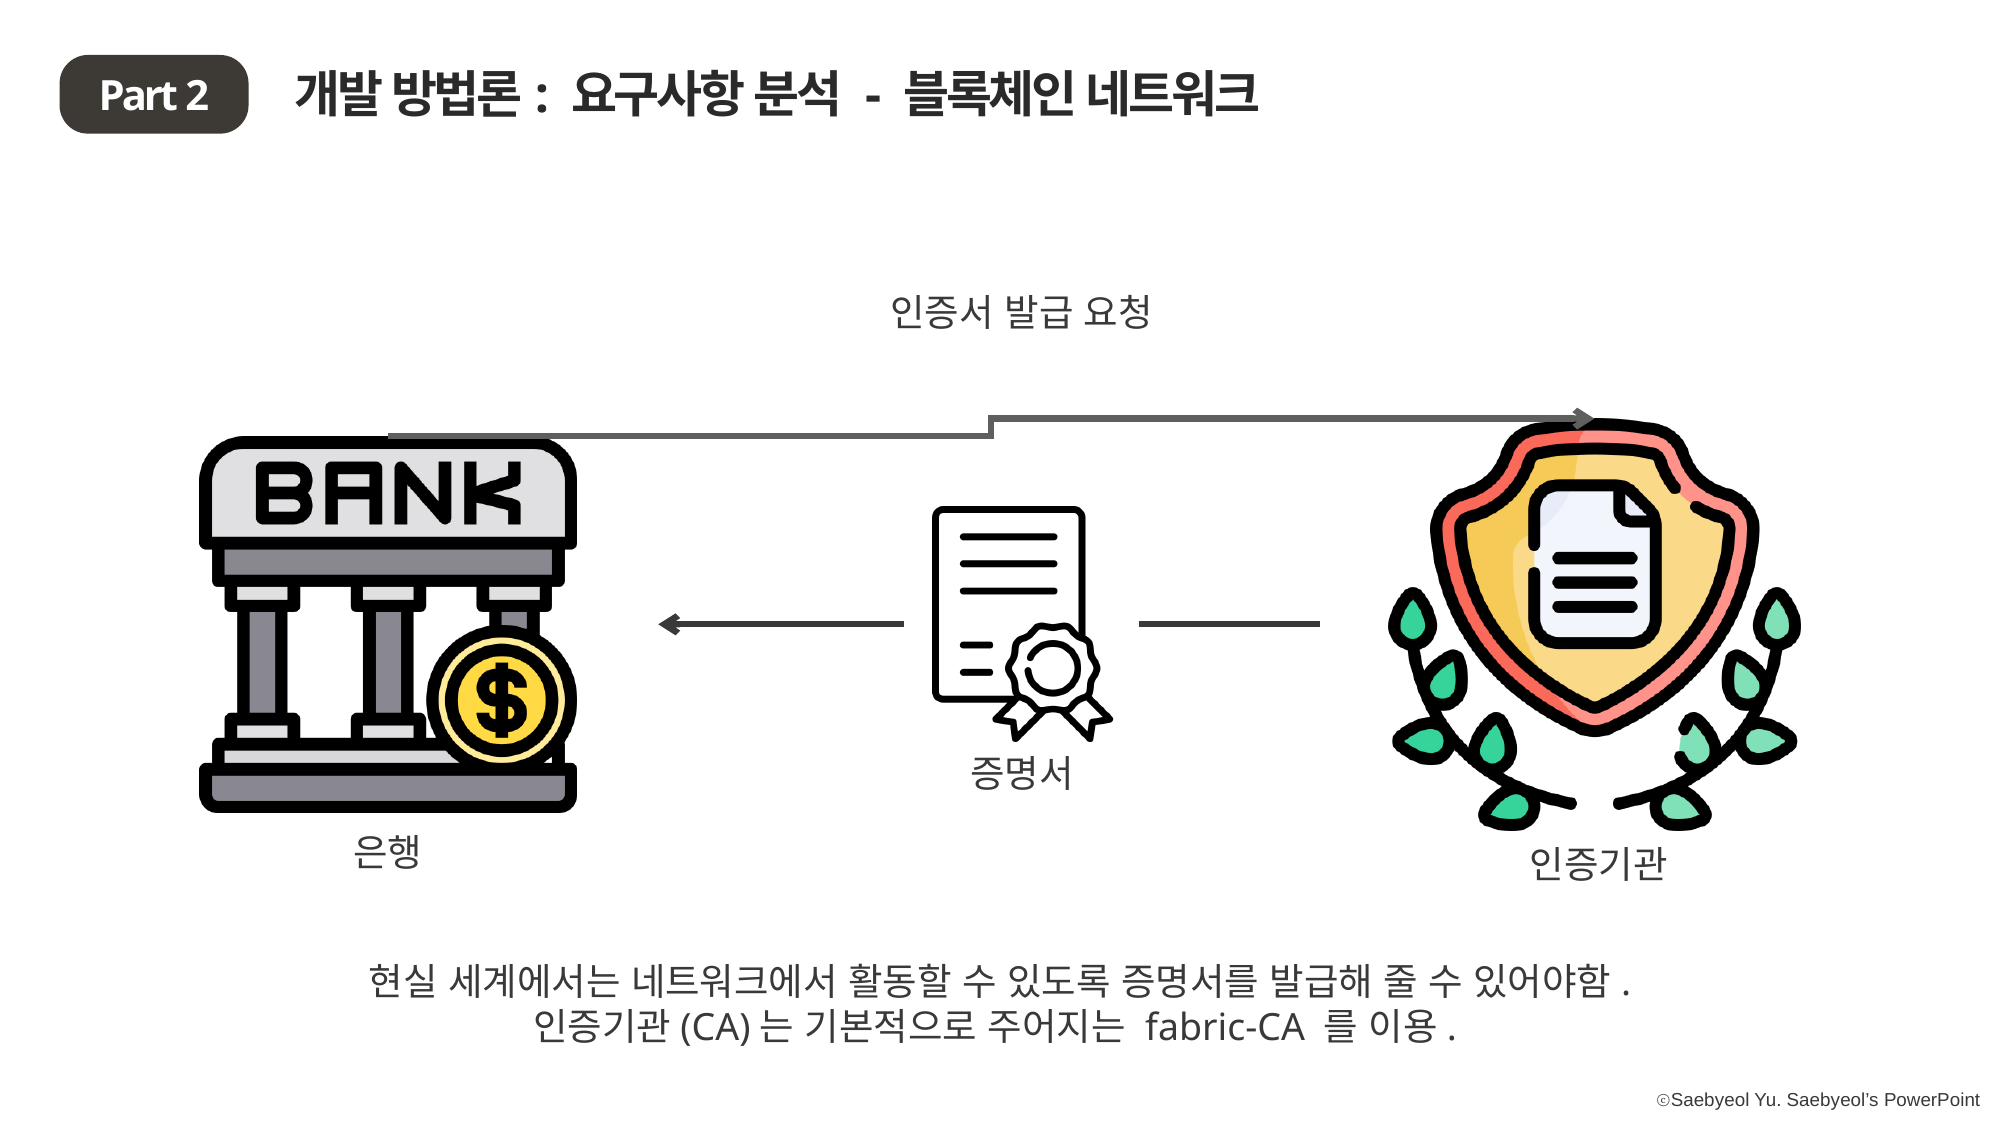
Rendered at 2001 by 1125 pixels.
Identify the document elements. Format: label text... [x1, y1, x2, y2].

picture [199, 436, 577, 813]
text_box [982, 0, 1001, 1031]
text_box 인증기관 [1448, 833, 1749, 894]
text_box 현실 세계에서는 네트워크에서 활동할 수 있도록 증명서를 발급해 줄 수 있어야함. 인증기관(CA)는 기본적으로 주어지는 fabric-CA 를 이용. [186, 950, 1814, 1056]
picture [904, 506, 982, 742]
text_box 은행 [288, 821, 488, 882]
text_box 개발 방법론: 요구사항 분석 - 블록체인 네트워크 [1001, 54, 1275, 130]
picture [1388, 418, 1801, 831]
text_box [58, 53, 250, 135]
text_box Part 2 [84, 61, 225, 127]
text_box 인증서 발급 요청 [847, 281, 982, 342]
text_box 증명서 [922, 742, 982, 803]
picture [1001, 506, 1140, 742]
text_box 개발 방법론: 요구사항 분석 - 블록체인 네트워크 [279, 54, 982, 130]
text_box 증명서 [1001, 742, 1122, 803]
text_box 인증서 발급 요청 [1001, 281, 1197, 342]
